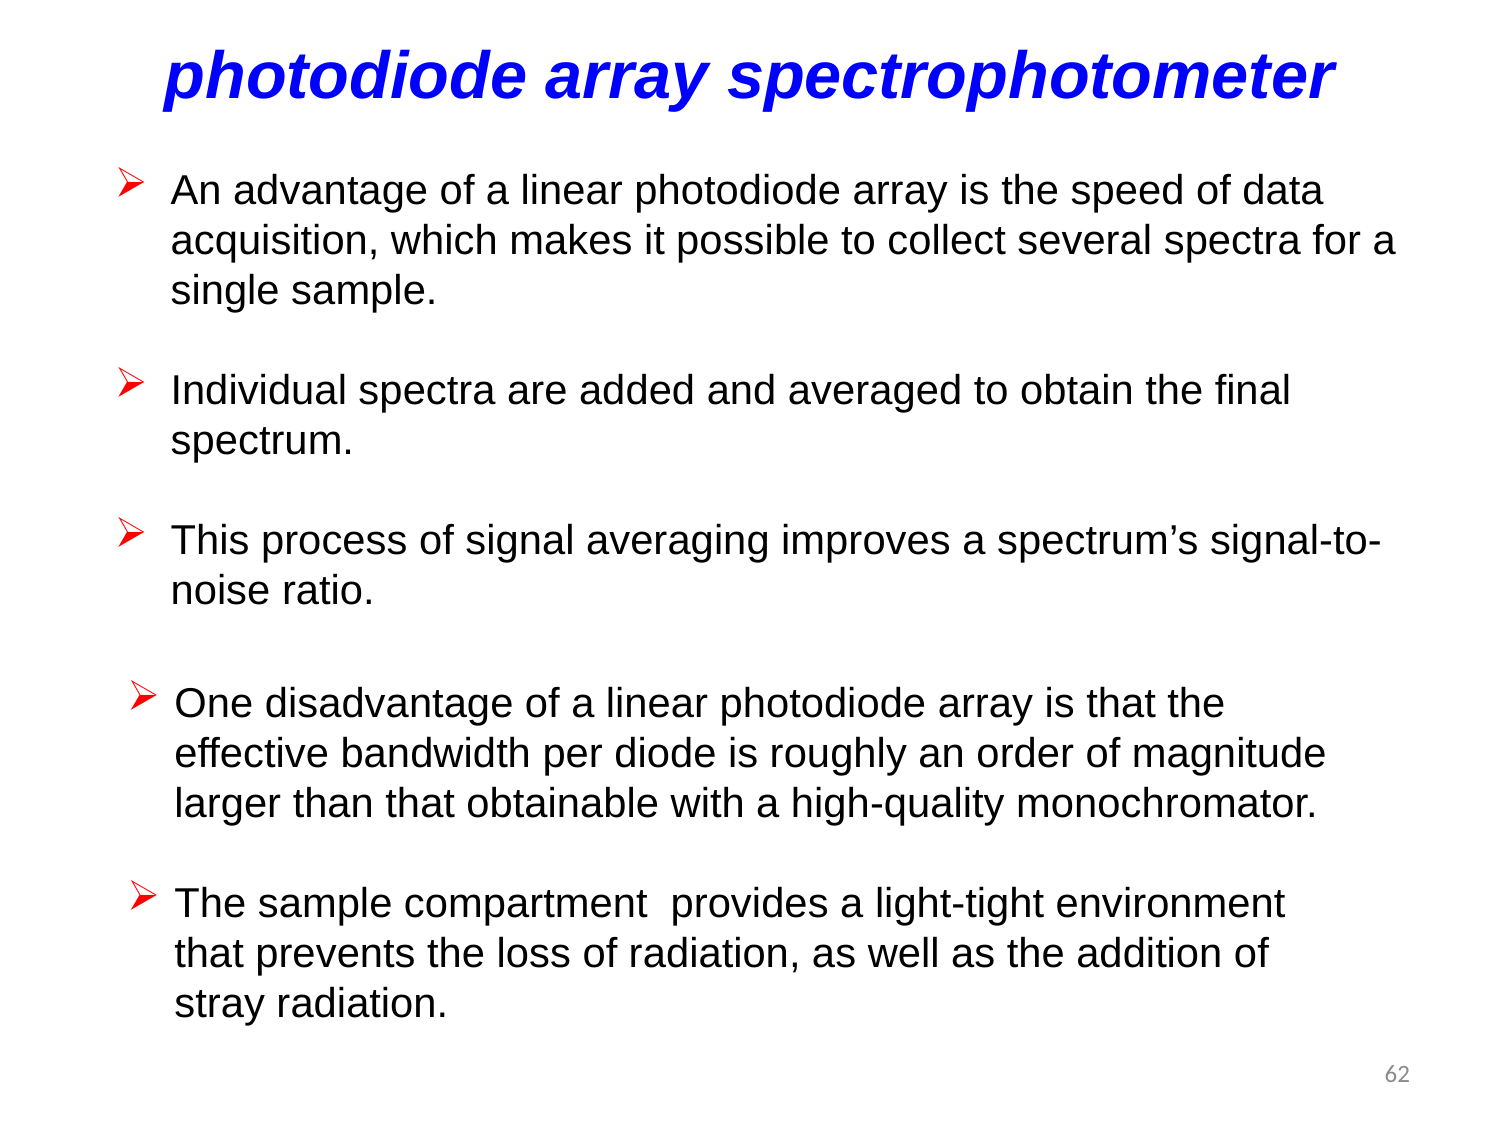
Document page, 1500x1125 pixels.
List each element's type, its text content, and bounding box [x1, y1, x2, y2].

slide_number 62 [1074, 1042, 1425, 1103]
text_box An advantage of a linear photodiode array is the speed of data acquisition, which makes it possible to collect several spectra for a single sample. Individual spectra are added and averaged to obtain the final spectrum. This process of signal averaging improves a spectrum’s signal-to-noise ratio. [99, 155, 1413, 621]
text_box photodiode array spectrophotometer [150, 24, 1388, 120]
text_box One disadvantage of a linear photodiode array is that the effective bandwidth per diode is roughly an order of magnitude larger than that obtainable with a high-quality monochromator. The sample compartment provides a light-tight environment that prevents the loss of radiation, as well as the addition of stray radiation. [112, 668, 1363, 1084]
